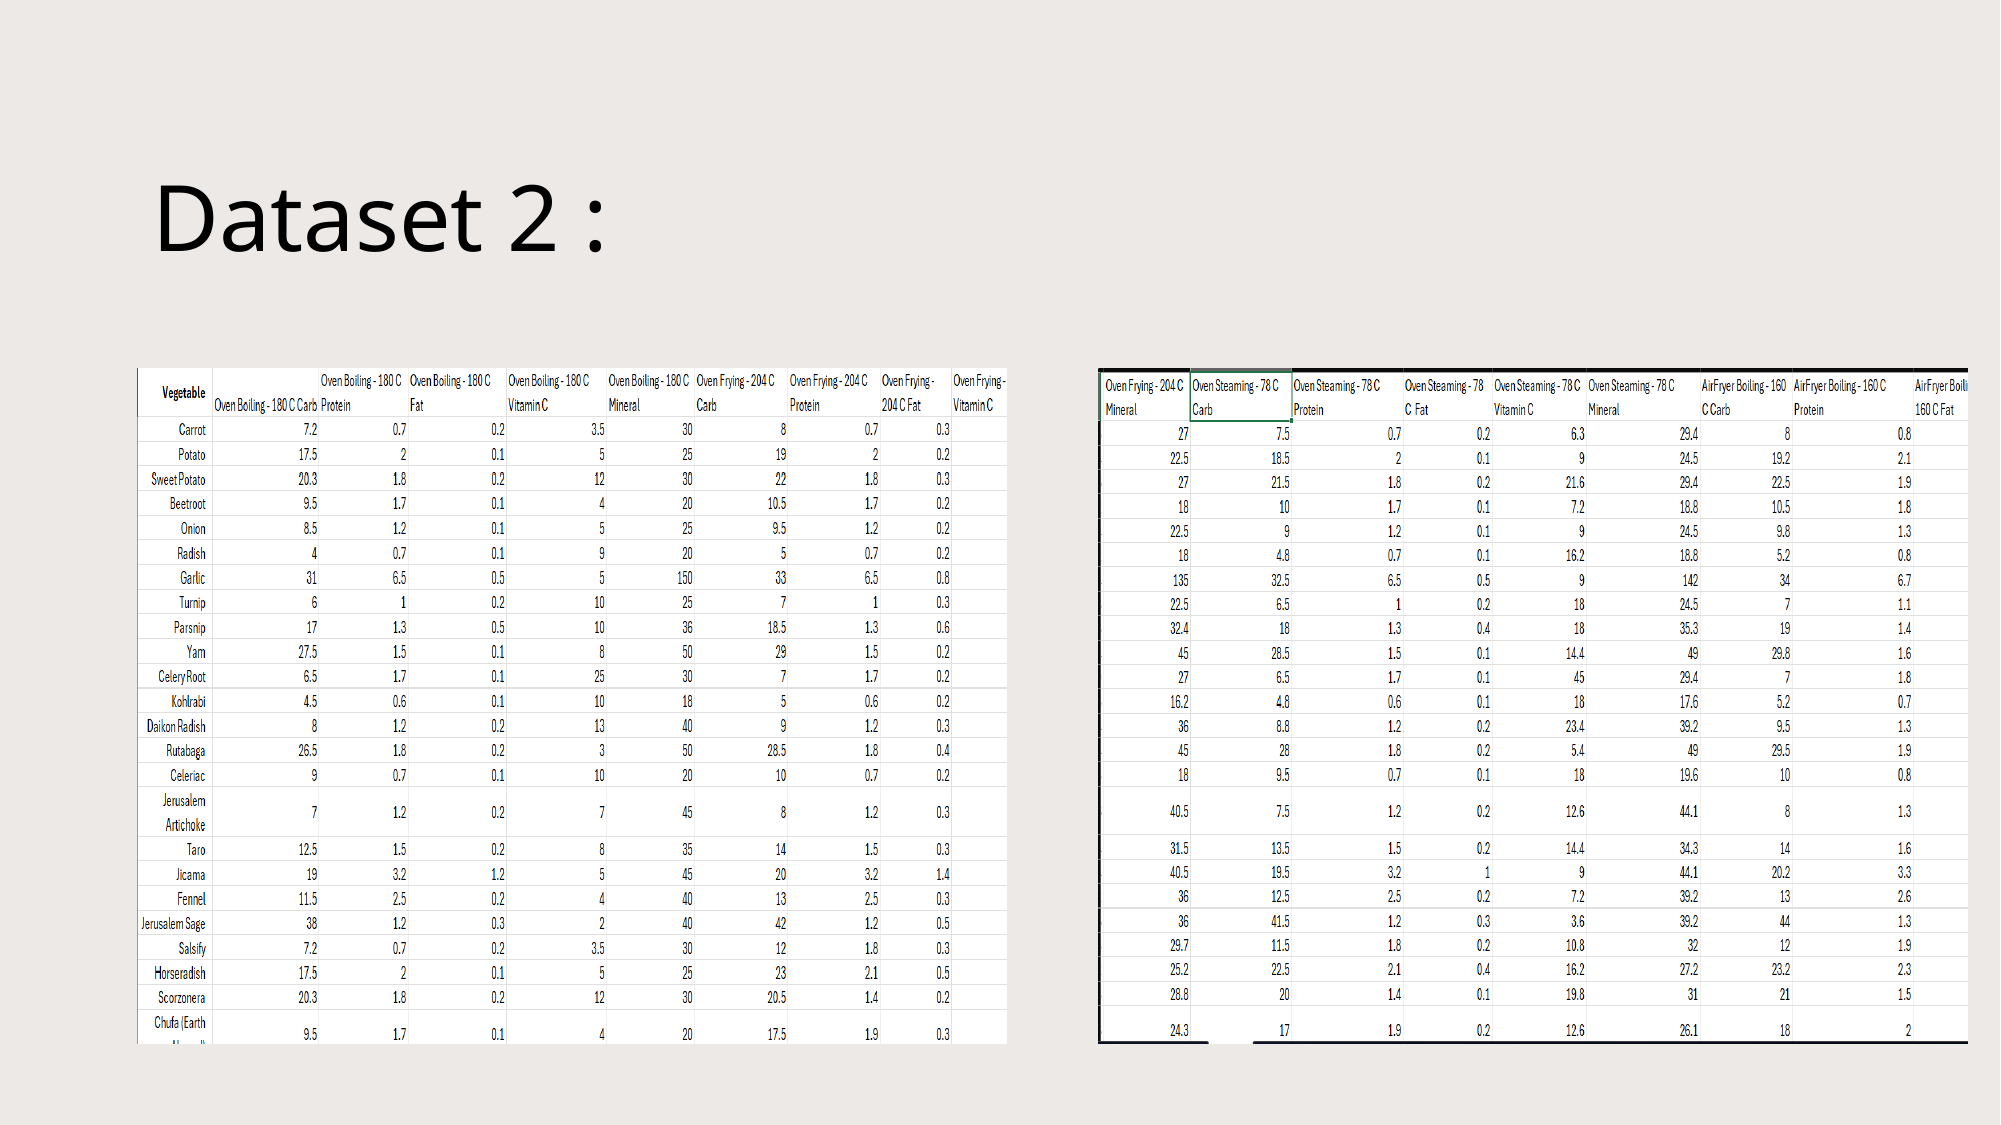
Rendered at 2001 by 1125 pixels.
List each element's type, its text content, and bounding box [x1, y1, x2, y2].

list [137, 368, 1007, 1044]
title Dataset 2 : [137, 95, 1863, 280]
picture [1098, 368, 1968, 1044]
